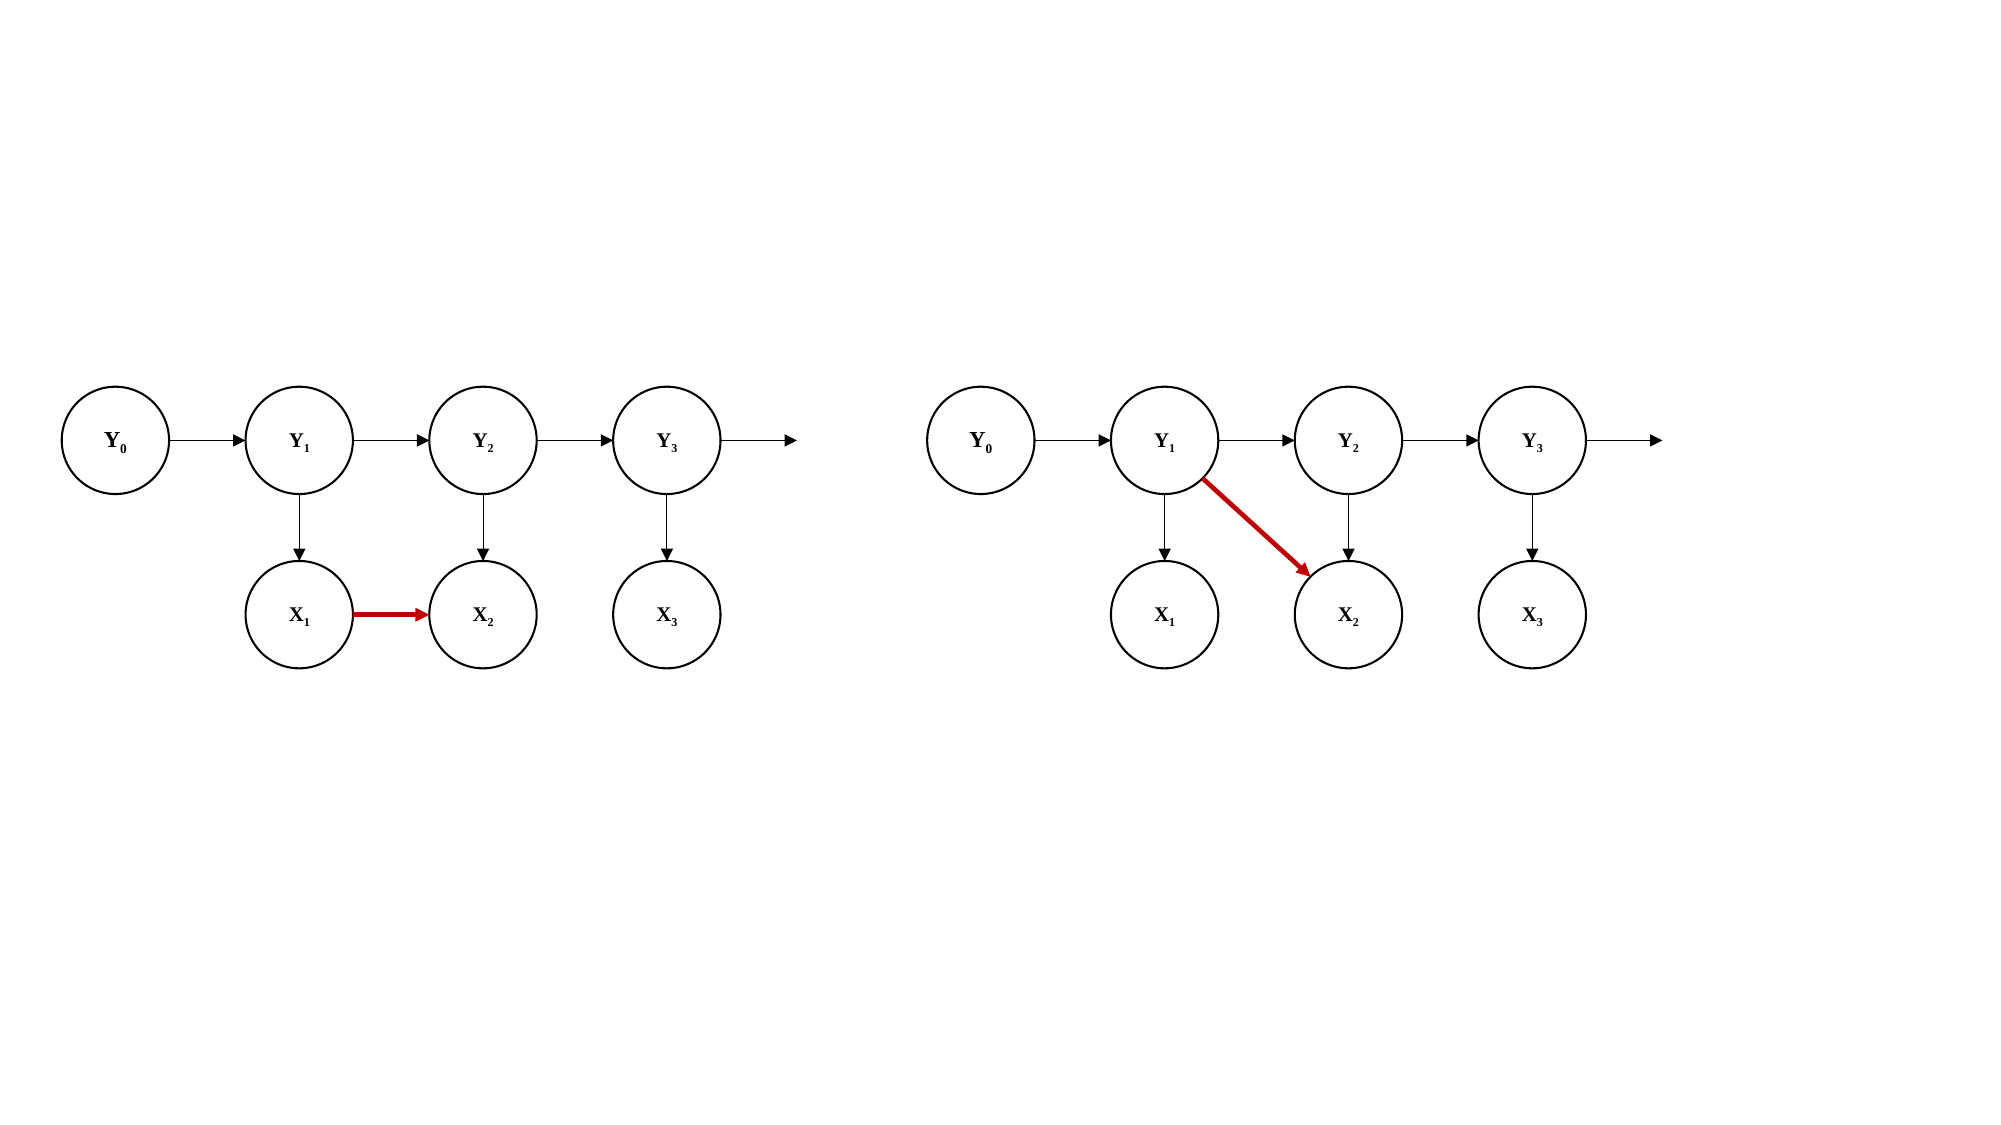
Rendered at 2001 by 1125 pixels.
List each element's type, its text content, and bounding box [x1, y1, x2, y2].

text_box Y1 [244, 385, 354, 496]
text_box X3 [612, 559, 722, 670]
text_box Y0 [60, 385, 171, 496]
text_box Y3 [1477, 385, 1588, 496]
text_box X2 [428, 559, 538, 670]
text_box Y3 [612, 385, 722, 496]
text_box X2 [1293, 559, 1404, 670]
text_box X1 [244, 559, 354, 670]
text_box Y0 [926, 385, 1036, 496]
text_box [1202, 478, 1311, 577]
text_box Y2 [1293, 385, 1404, 496]
text_box X3 [1477, 559, 1588, 670]
text_box Y2 [428, 385, 538, 496]
text_box X1 [1109, 559, 1220, 670]
text_box Y1 [1109, 385, 1220, 496]
